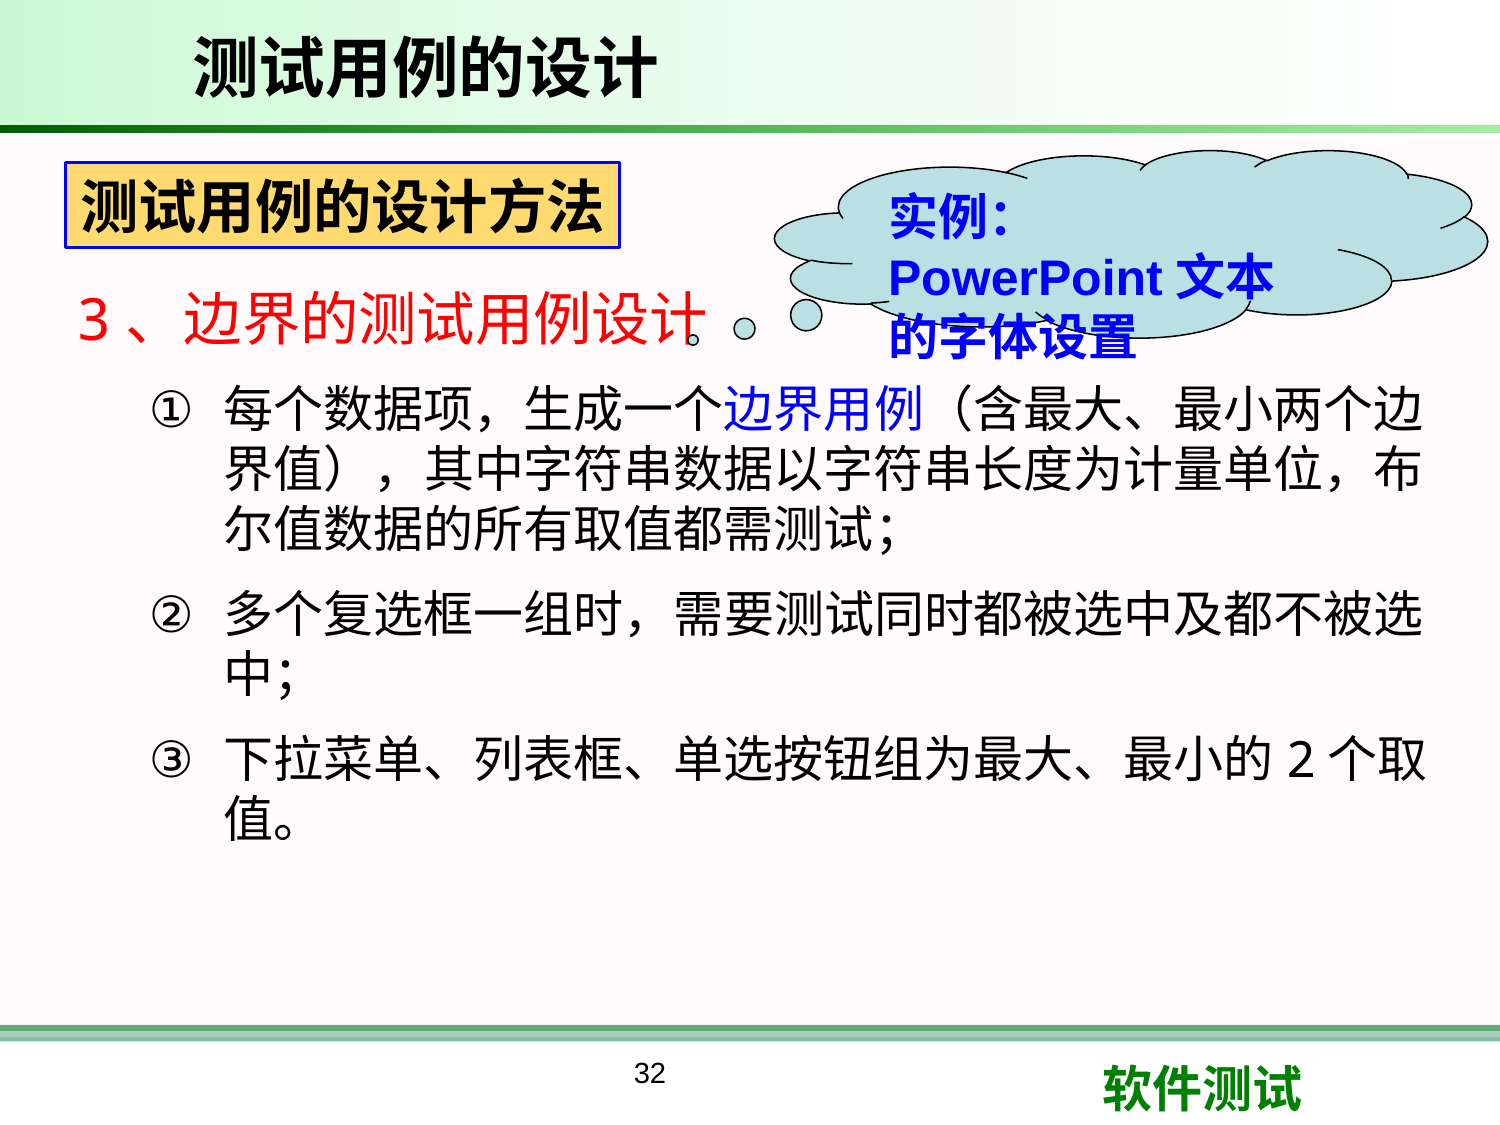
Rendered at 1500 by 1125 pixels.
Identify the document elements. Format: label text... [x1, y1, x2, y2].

footer 32 [412, 1046, 888, 1125]
text_box 实例：PowerPoint文本的字体设置 [734, 318, 755, 340]
text_box 实例：PowerPoint文本的字体设置 [774, 150, 1488, 339]
title 测试用例的设计 [176, 12, 1223, 119]
list 3、边界的测试用例设计 每个数据项，生成一个边界用例（含最大、最小两个边界值），其中字符串数据以字符串长度为计量单位，布尔值数据的所有取值都需测试； 多个复选框一组时，需要测试同时都被选中及都不被选中； 下拉菜单、列表框、单选按钮组为最大、最小的2个取值。 [58, 274, 1463, 1001]
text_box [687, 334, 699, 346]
text_box 测试用例的设计方法 [65, 162, 620, 248]
